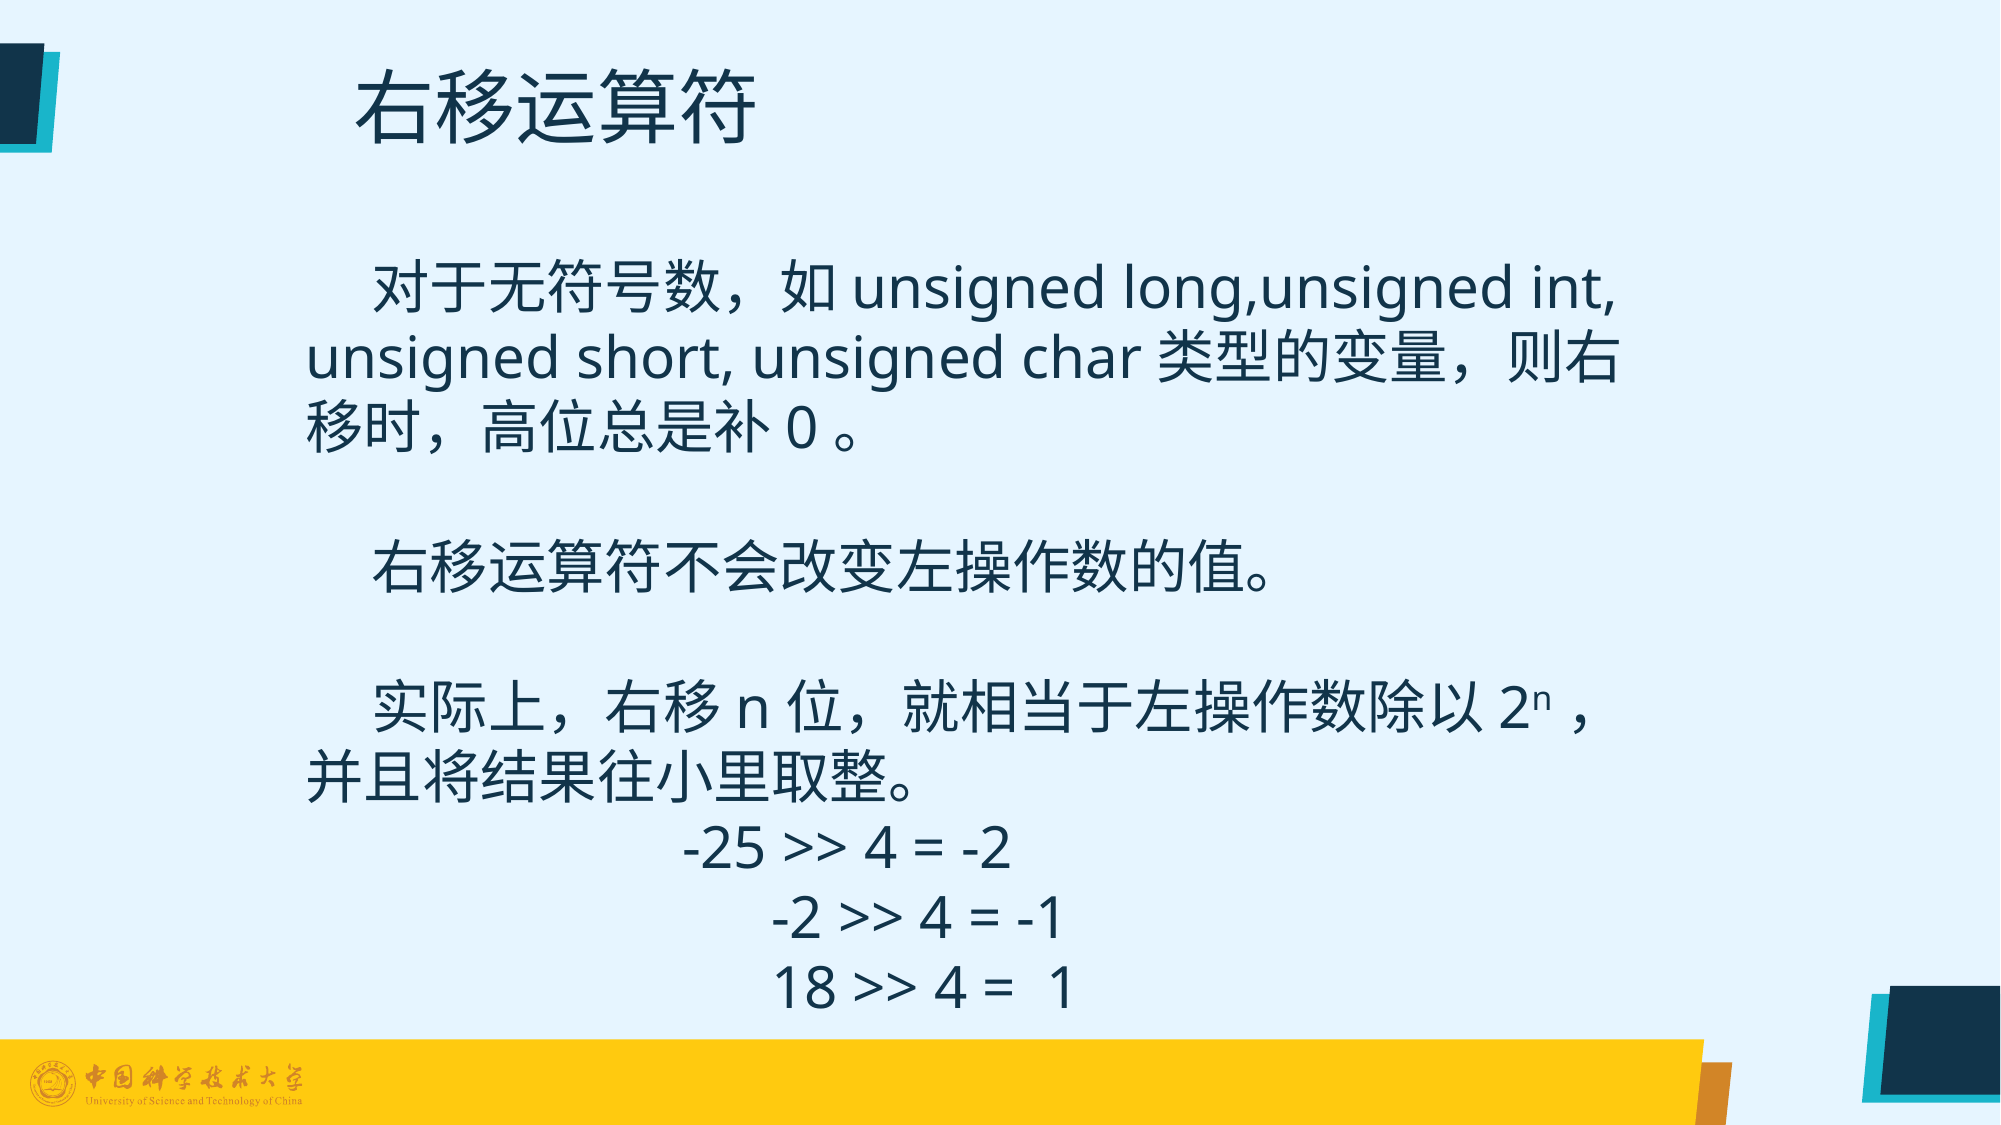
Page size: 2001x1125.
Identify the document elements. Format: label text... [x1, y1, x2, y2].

text_box 对于无符号数，如unsigned long,unsigned int, unsigned short, unsigned char类型的变量，则右移时，高位总是补0。 右移运算符不会改变左操作数的值。 实际上，右移n位，就相当于左操作数除以2n，并且将结果往小里取整。 -25 >> 4 = -2 -2 >> 4 = -1 18 >> 4 = 1 [291, 172, 1662, 1098]
text_box 右移运算符 [338, 54, 1577, 161]
